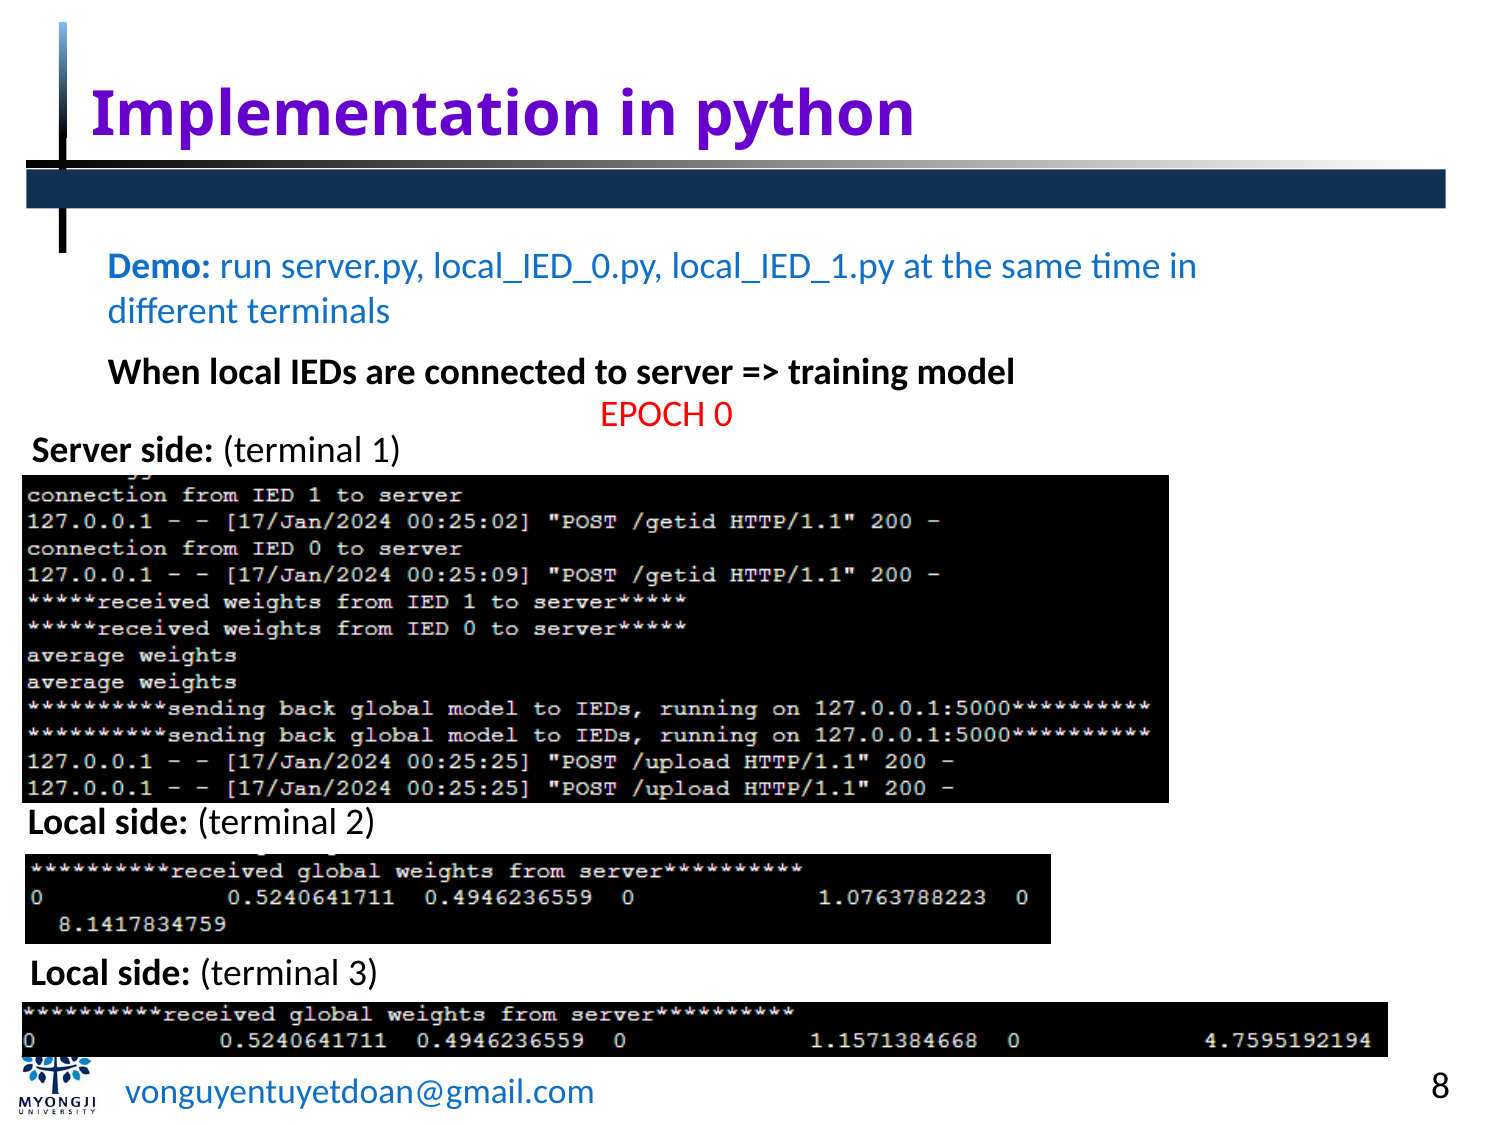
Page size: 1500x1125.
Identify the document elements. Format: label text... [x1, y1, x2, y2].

text_box When local IEDs are connected to server => training model [93, 340, 1300, 400]
title Implementation in python [76, 68, 1388, 163]
picture [25, 854, 1051, 944]
text_box Server side: (terminal 1) [17, 418, 425, 478]
text_box EPOCH 0 [585, 381, 765, 441]
picture [1, 1002, 1388, 1122]
text_box Demo: run server.py, local_IED_0.py, local_IED_1.py at the same time in different terminals [93, 234, 1300, 339]
picture [21, 475, 1169, 803]
text_box Local side: (terminal 3) [15, 940, 402, 1001]
text_box Local side: (terminal 2) [13, 789, 405, 849]
